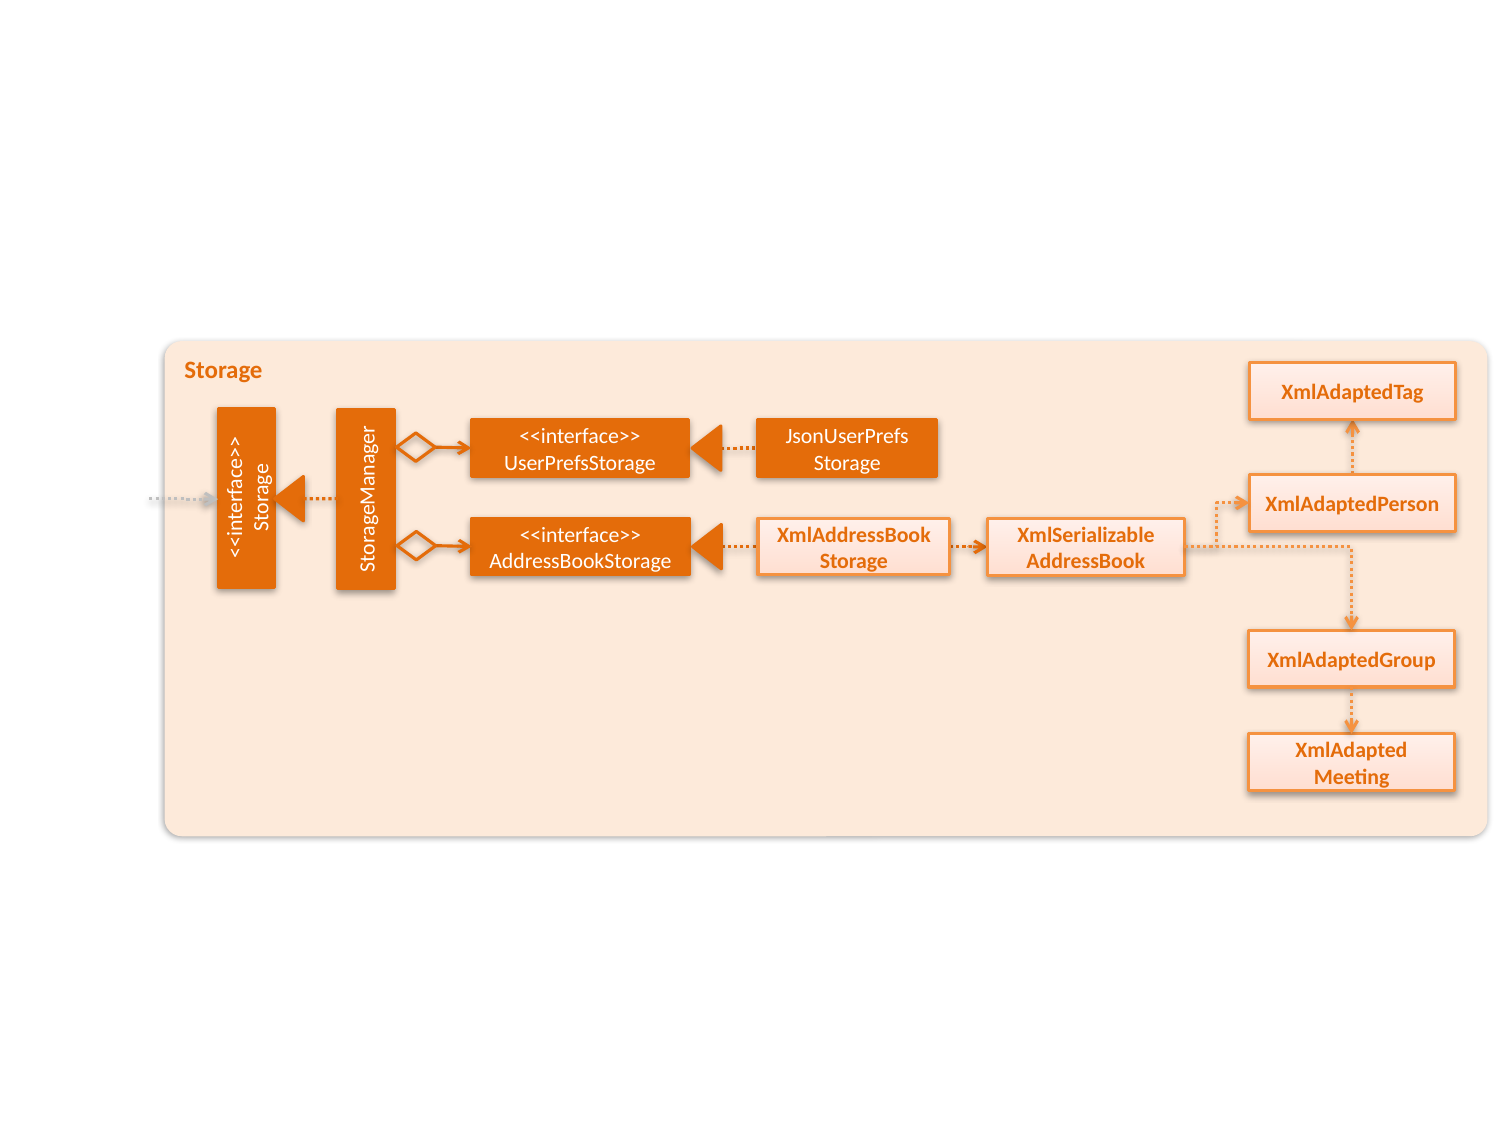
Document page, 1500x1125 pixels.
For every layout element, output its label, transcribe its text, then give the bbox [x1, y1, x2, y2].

text_box XmlAddressBook Storage [757, 517, 951, 576]
text_box XmlAdaptedTag [1249, 362, 1457, 420]
text_box XmlAdapted Meeting [1247, 733, 1456, 791]
text_box Storage [163, 340, 1489, 838]
text_box XmlSerializable AddressBook [987, 518, 1179, 576]
text_box [691, 425, 722, 472]
text_box [396, 530, 437, 561]
text_box JsonUserPrefs Storage [757, 419, 938, 477]
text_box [1324, 446, 1381, 450]
text_box [395, 432, 435, 463]
text_box <<interface>> UserPrefsStorage [471, 419, 689, 477]
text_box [1184, 502, 1250, 546]
text_box StorageManager [337, 409, 395, 589]
text_box [273, 475, 305, 522]
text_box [1184, 546, 1352, 631]
text_box [691, 523, 723, 570]
text_box XmlAdaptedPerson [1249, 474, 1457, 532]
text_box XmlAdaptedGroup [1247, 629, 1456, 688]
text_box <<interface>> Storage [217, 407, 276, 588]
text_box <<interface>> AddressBookStorage [471, 517, 690, 576]
